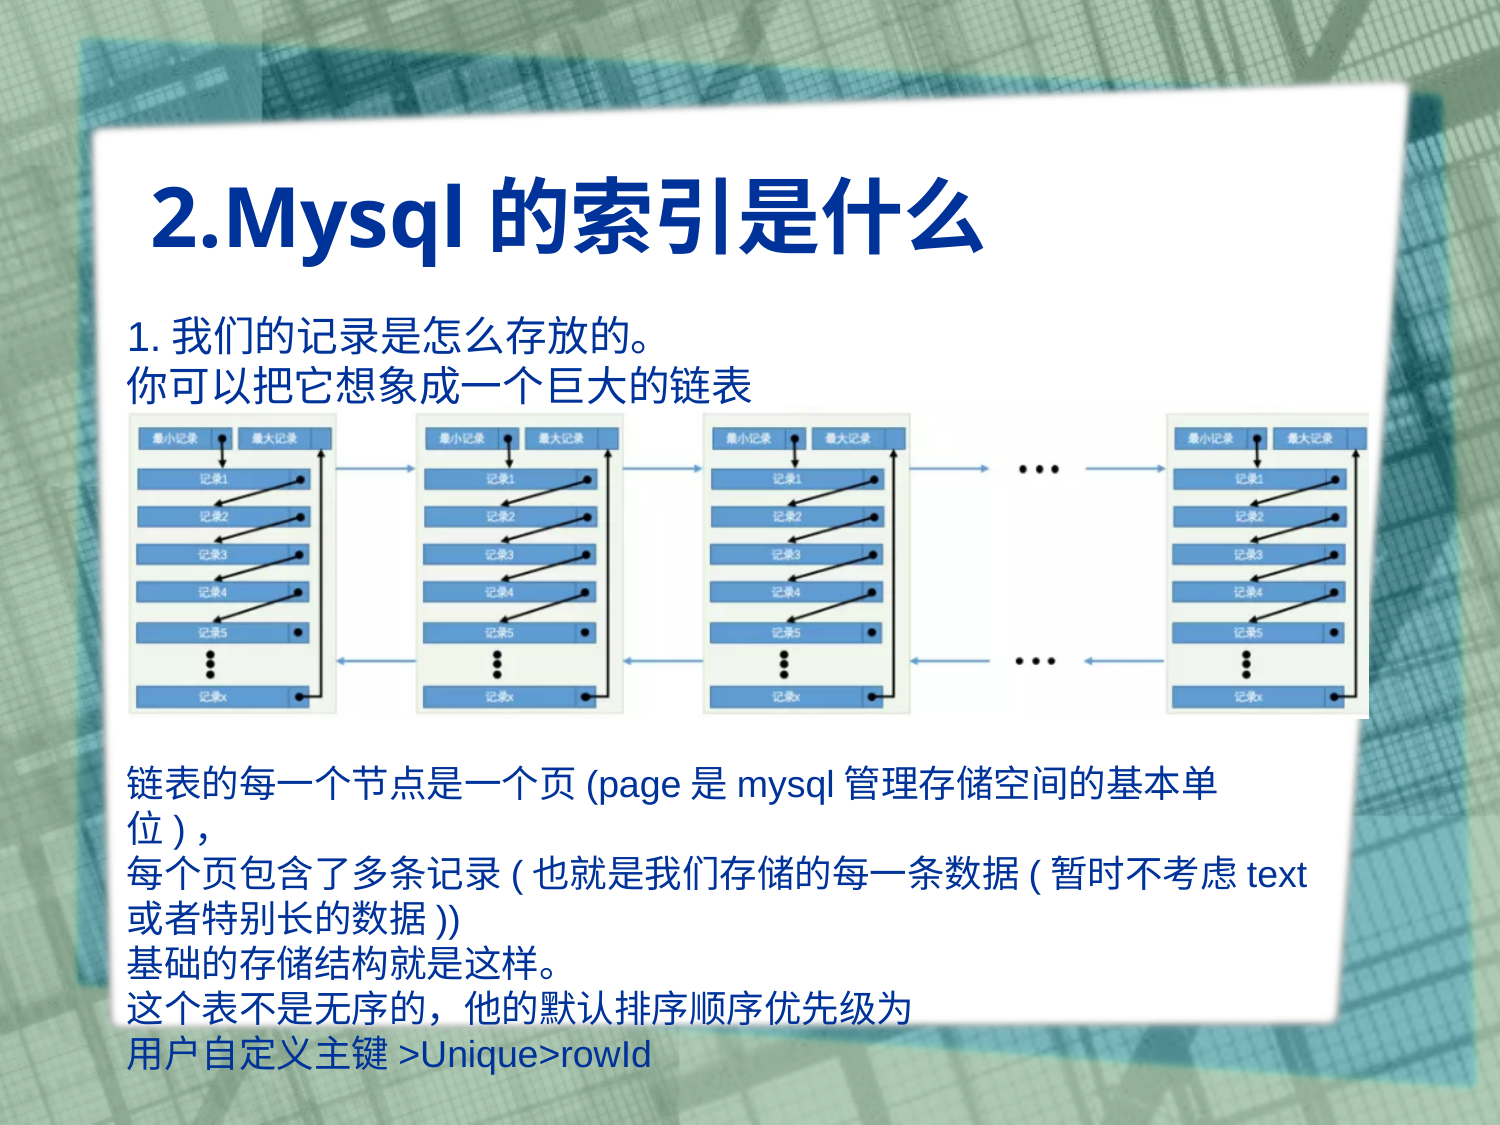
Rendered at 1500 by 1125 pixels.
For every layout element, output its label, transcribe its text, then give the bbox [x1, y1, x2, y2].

title 2.Mysql的索引是什么 [135, 125, 1286, 302]
picture [0, 0, 1500, 1125]
text_box 1.我们的记录是怎么存放的。 你可以把它想象成一个巨大的链表 链表的每一个节点是一个页(page是mysql管理存储空间的基本单位)， 每个页包含了多条记录(也就是我们存储的每一条数据(暂时不考虑text或者特别长的数据)) 基础的存储结构就是这样。 这个表不是无序的，他的默认排序顺序优先级为 用户自定义主键>Unique>rowId [112, 726, 1329, 1083]
text_box 1.我们的记录是怎么存放的。 你可以把它想象成一个巨大的链表 链表的每一个节点是一个页(page是mysql管理存储空间的基本单位)， 每个页包含了多条记录(也就是我们存储的每一条数据(暂时不考虑text或者特别长的数据)) 基础的存储结构就是这样。 这个表不是无序的，他的默认排序顺序优先级为 用户自定义主键>Unique>rowId [112, 302, 1329, 405]
